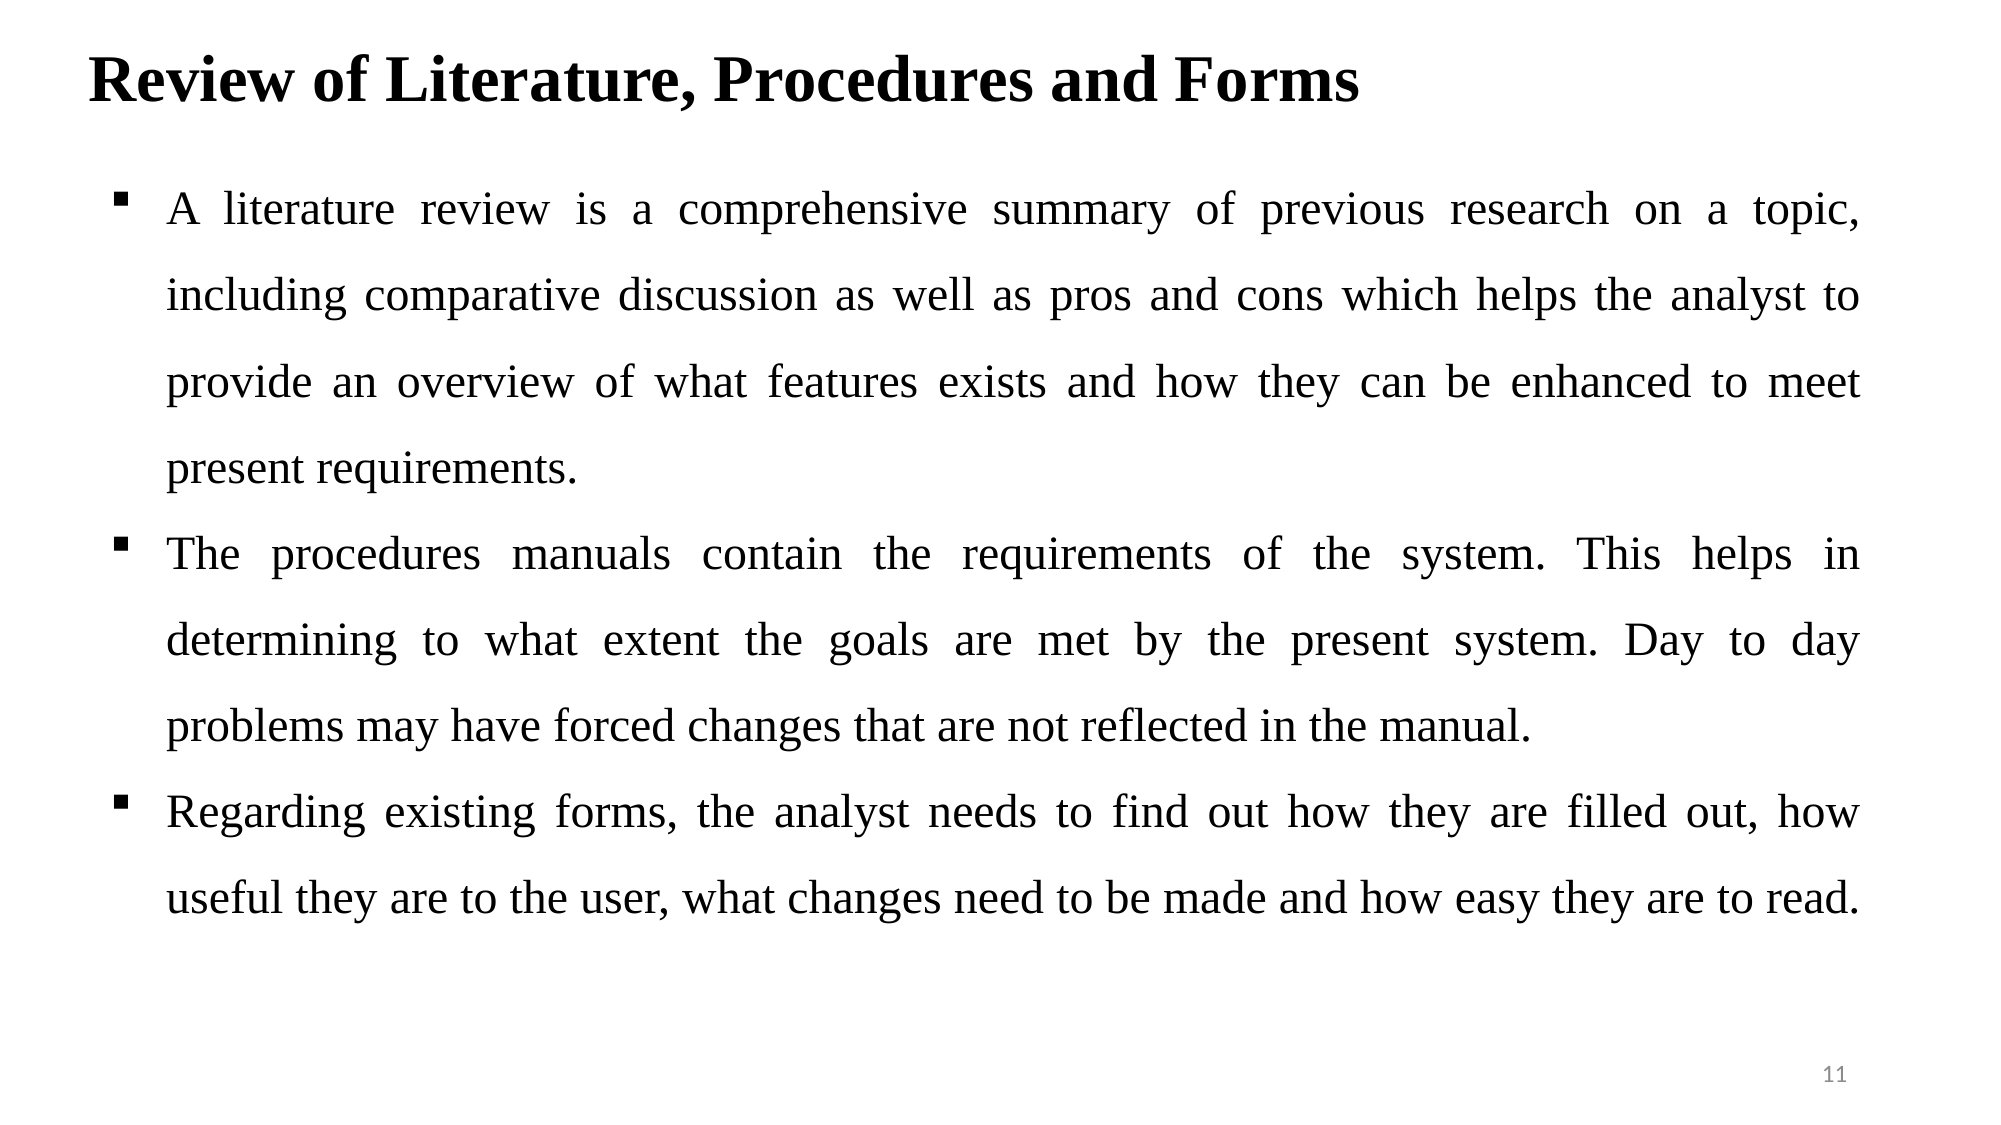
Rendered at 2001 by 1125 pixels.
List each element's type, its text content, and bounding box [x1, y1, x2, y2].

title Review of Literature, Procedures and Forms [73, 6, 1799, 140]
text_box A literature review is a comprehensive summary of previous research on a topic, including comparative discussion as well as pros and cons which helps the analyst to provide an overview of what features exists and how they can be enhanced to meet present requirements. The procedures manuals contain the requirements of the system. This helps in determining to what extent the goals are met by the present system. Day to day problems may have forced changes that are not reflected in the manual. Regarding existing forms, the analyst needs to find out how they are filled out, how useful they are to the user, what changes need to be made and how easy they are to read. [57, 140, 1879, 931]
slide_number 11 [1412, 1042, 1863, 1103]
